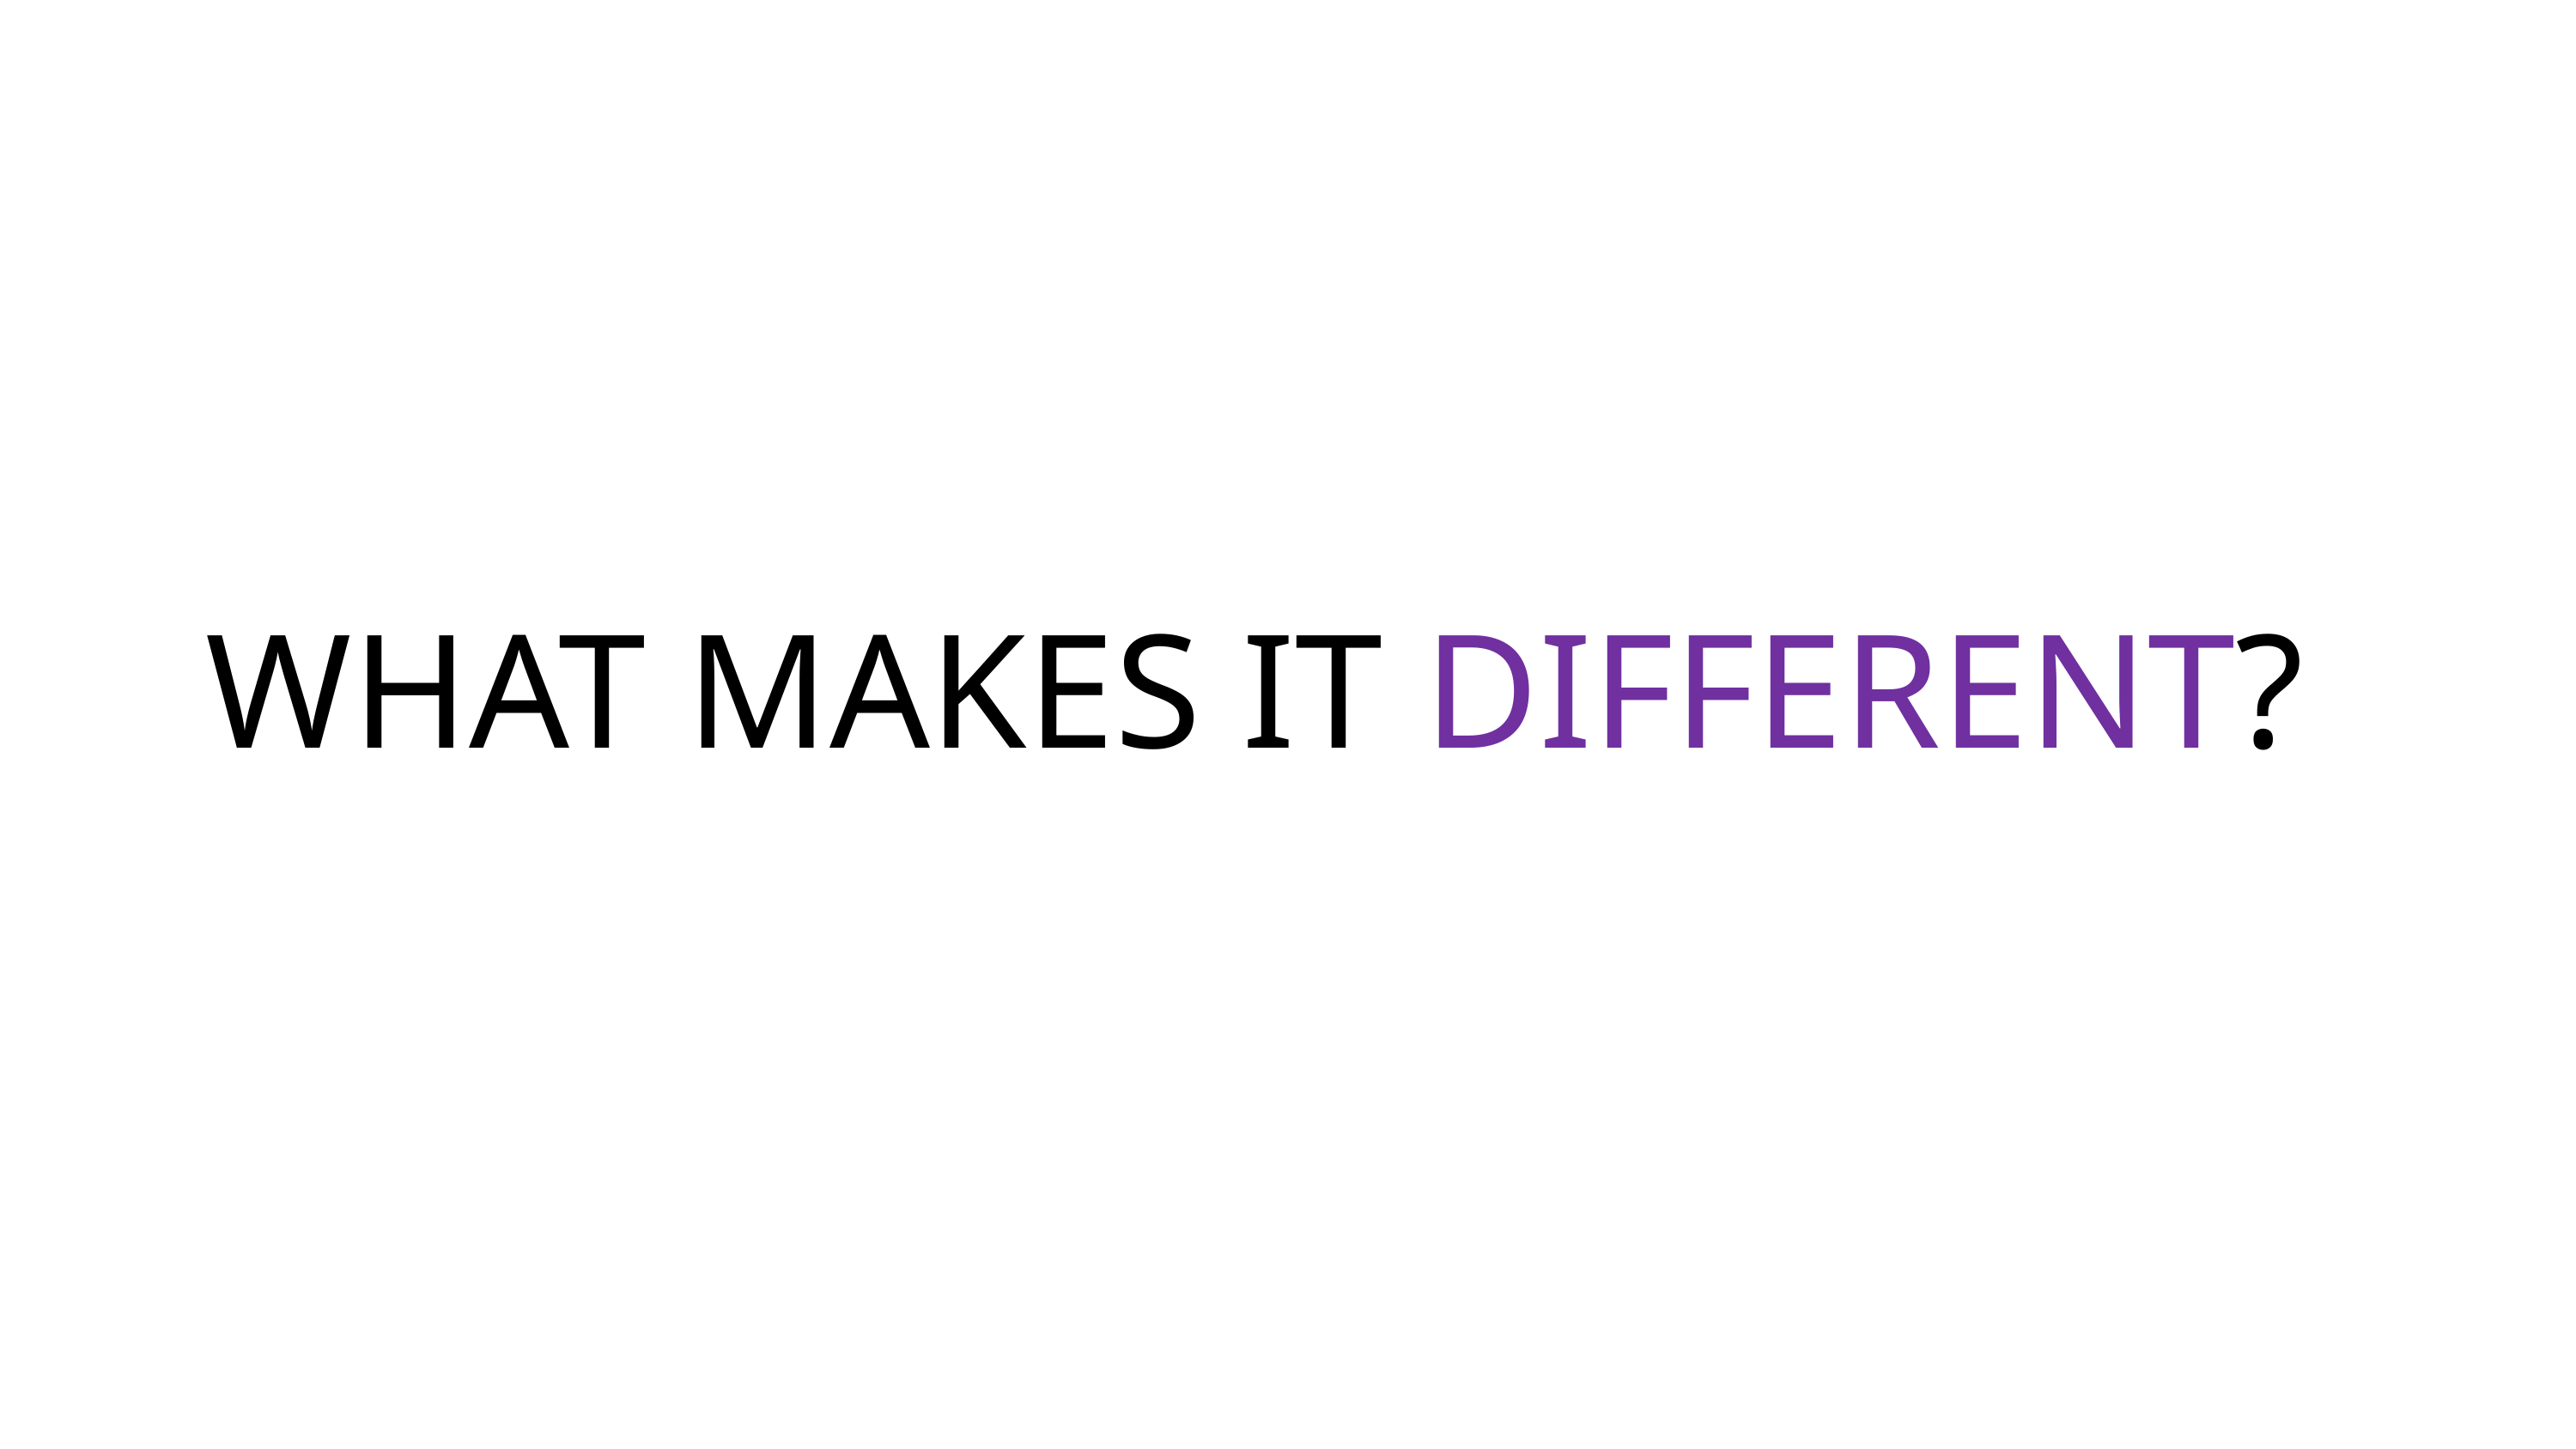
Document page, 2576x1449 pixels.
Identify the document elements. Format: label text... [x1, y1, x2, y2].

text_box WHAT MAKES IT DIFFERENT? [193, 585, 2576, 786]
